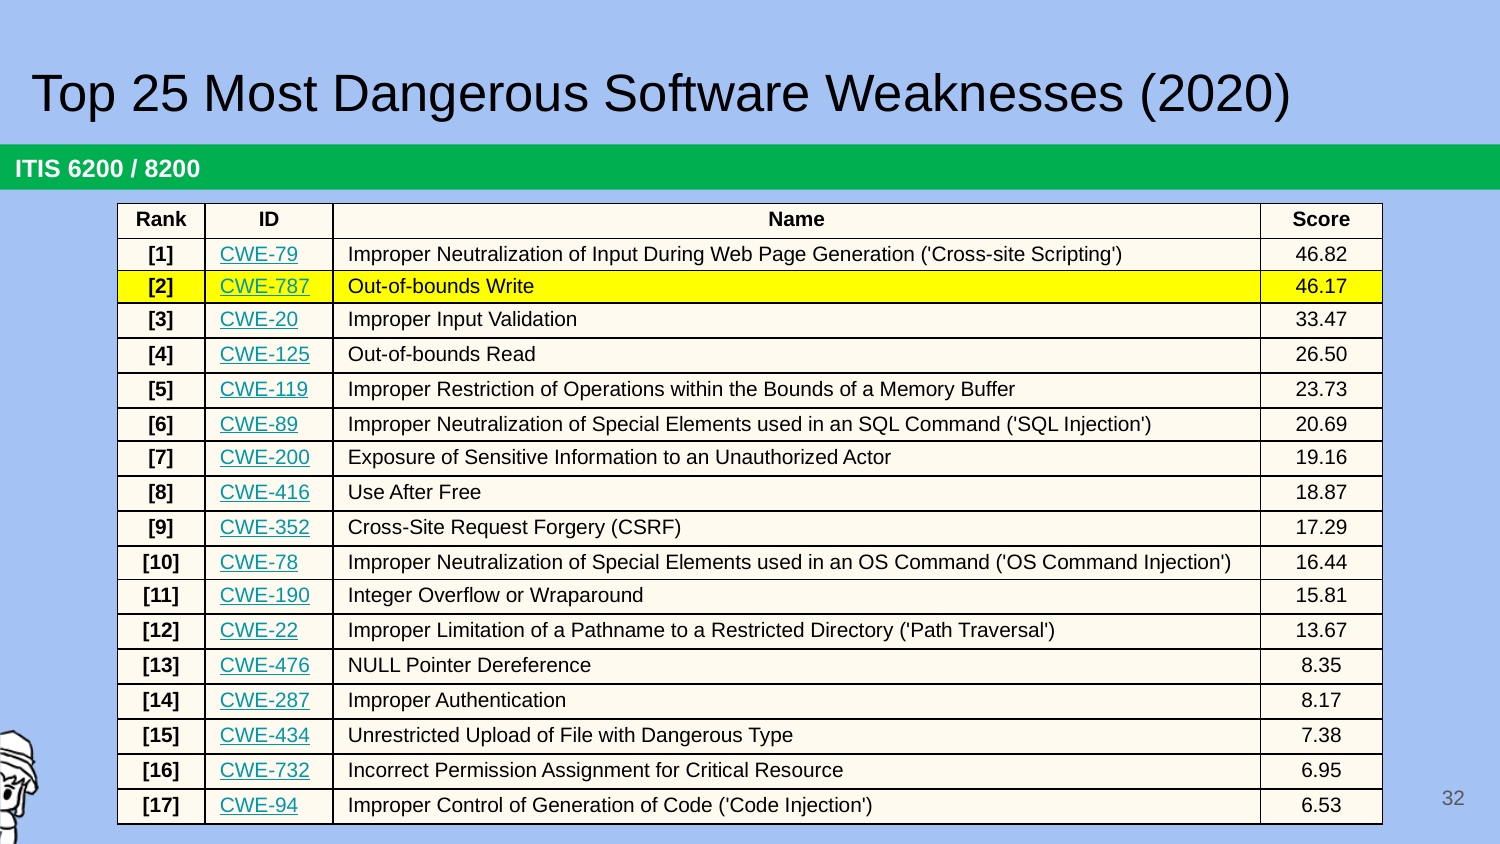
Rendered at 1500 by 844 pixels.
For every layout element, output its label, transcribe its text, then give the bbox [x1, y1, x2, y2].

table_cell Improper Neutralization of Input During Web Page Generation ('Cross-site Scripting') [334, 239, 1260, 270]
table_cell Use After Free [334, 477, 1260, 510]
table_cell Improper Control of Generation of Code ('Code Injection') [334, 790, 1260, 823]
table_cell CWE-416 [206, 477, 332, 510]
table_cell 18.87 [1261, 477, 1382, 510]
table_cell [9] [118, 512, 204, 545]
table_cell 23.73 [1261, 374, 1382, 407]
table_cell 8.17 [1261, 685, 1382, 718]
table_cell Cross-Site Request Forgery (CSRF) [334, 512, 1260, 545]
table_cell 46.82 [1261, 239, 1382, 270]
table_cell 26.50 [1261, 339, 1382, 372]
table_cell CWE-119 [206, 374, 332, 407]
table_cell CWE-79 [206, 239, 332, 270]
table_cell Integer Overflow or Wraparound [334, 580, 1260, 613]
table_header ID [206, 204, 332, 238]
table_cell [17] [118, 790, 204, 823]
table_cell Improper Input Validation [334, 304, 1260, 337]
table_cell Improper Neutralization of Special Elements used in an SQL Command ('SQL Injection') [334, 409, 1260, 440]
table_cell [1] [118, 239, 204, 270]
table_header Name [334, 204, 1260, 238]
table_cell CWE-287 [206, 685, 332, 718]
table_cell Unrestricted Upload of File with Dangerous Type [334, 720, 1260, 753]
title Top 25 Most Dangerous Software Weaknesses (2020) [16, 44, 1415, 139]
table_cell 15.81 [1261, 580, 1382, 613]
table_cell Out-of-bounds Read [334, 339, 1260, 372]
table_cell NULL Pointer Dereference [334, 650, 1260, 683]
slide_number 32 [1389, 764, 1480, 830]
table_cell [10] [118, 547, 204, 579]
table_cell CWE-434 [206, 720, 332, 753]
table_cell [8] [118, 477, 204, 510]
table_cell 13.67 [1261, 615, 1382, 648]
table_cell Out-of-bounds Write [334, 271, 1260, 302]
table_cell 6.53 [1261, 790, 1382, 823]
table_cell [3] [118, 304, 204, 337]
table_cell CWE-476 [206, 650, 332, 683]
picture [0, 727, 63, 844]
table_cell 16.44 [1261, 547, 1382, 579]
table_cell 6.95 [1261, 755, 1382, 788]
table_cell CWE-200 [206, 442, 332, 475]
table_cell [16] [118, 755, 204, 788]
table_cell [4] [118, 339, 204, 372]
table_cell Exposure of Sensitive Information to an Unauthorized Actor [334, 442, 1260, 475]
table_cell CWE-787 [206, 271, 332, 302]
table_cell Improper Authentication [334, 685, 1260, 718]
table_cell [14] [118, 685, 204, 718]
table_cell CWE-22 [206, 615, 332, 648]
table_header Rank [118, 204, 204, 238]
table_cell CWE-352 [206, 512, 332, 545]
table_cell 46.17 [1261, 271, 1382, 302]
table_cell 33.47 [1261, 304, 1382, 337]
table_cell Incorrect Permission Assignment for Critical Resource [334, 755, 1260, 788]
table_cell CWE-78 [206, 547, 332, 579]
table_cell CWE-732 [206, 755, 332, 788]
table_cell CWE-89 [206, 409, 332, 440]
table_cell [7] [118, 442, 204, 475]
table_cell [15] [118, 720, 204, 753]
table_cell 19.16 [1261, 442, 1382, 475]
table_cell [12] [118, 615, 204, 648]
table_cell CWE-94 [206, 790, 332, 823]
table_cell CWE-190 [206, 580, 332, 613]
table_cell 17.29 [1261, 512, 1382, 545]
table_cell Improper Restriction of Operations within the Bounds of a Memory Buffer [334, 374, 1260, 407]
table_cell [6] [118, 409, 204, 440]
table_cell 8.35 [1261, 650, 1382, 683]
table_cell 7.38 [1261, 720, 1382, 753]
table_cell 20.69 [1261, 409, 1382, 440]
table_cell [13] [118, 650, 204, 683]
table_cell [2] [118, 271, 204, 302]
table_cell Improper Neutralization of Special Elements used in an OS Command ('OS Command Injection') [334, 547, 1260, 579]
table_cell Improper Limitation of a Pathname to a Restricted Directory ('Path Traversal') [334, 615, 1260, 648]
table_cell [5] [118, 374, 204, 407]
table_cell [11] [118, 580, 204, 613]
table_cell CWE-125 [206, 339, 332, 372]
table_cell CWE-20 [206, 304, 332, 337]
table_header Score [1261, 204, 1382, 238]
